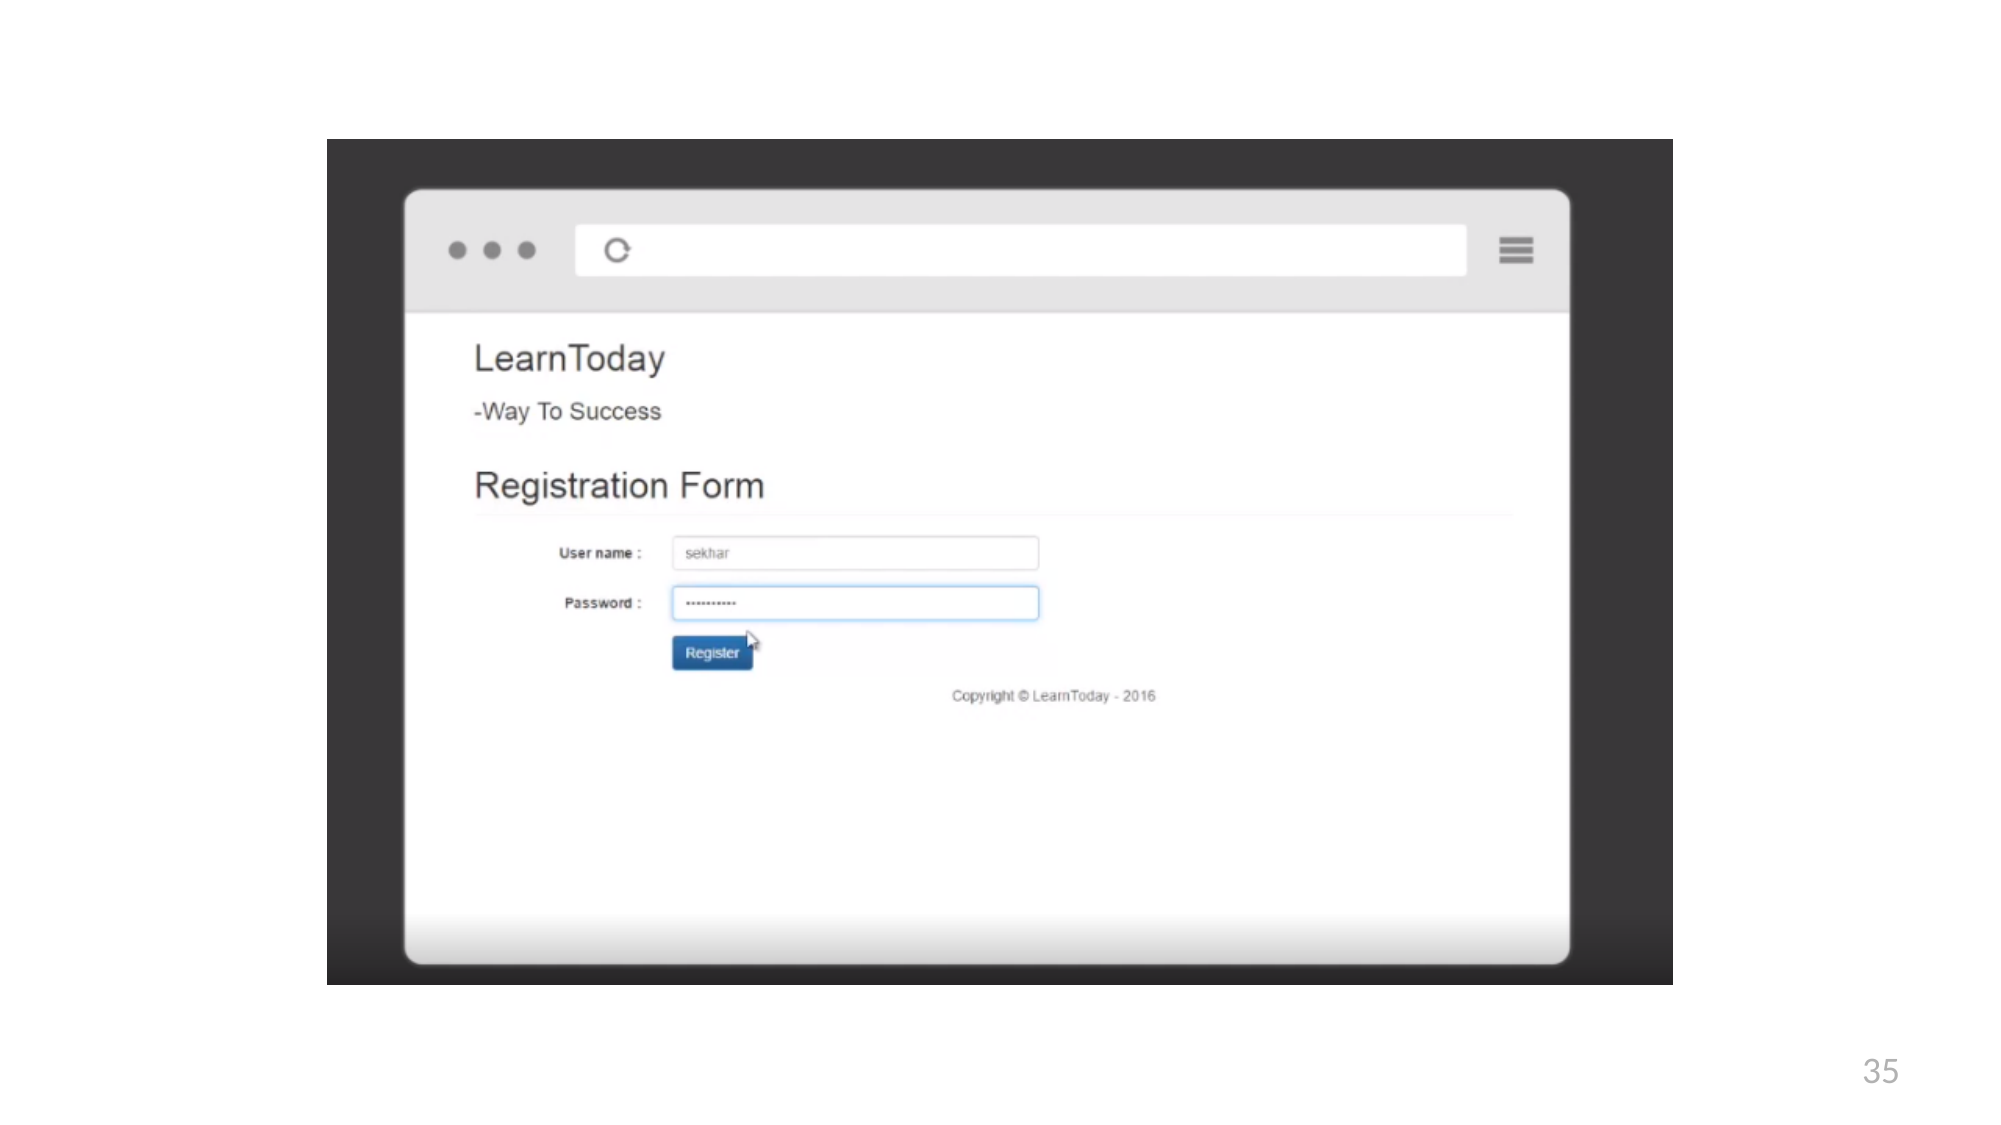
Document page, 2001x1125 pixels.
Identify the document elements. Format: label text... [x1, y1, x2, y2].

picture [327, 139, 1673, 986]
slide_number 35 [1440, 1046, 1900, 1103]
